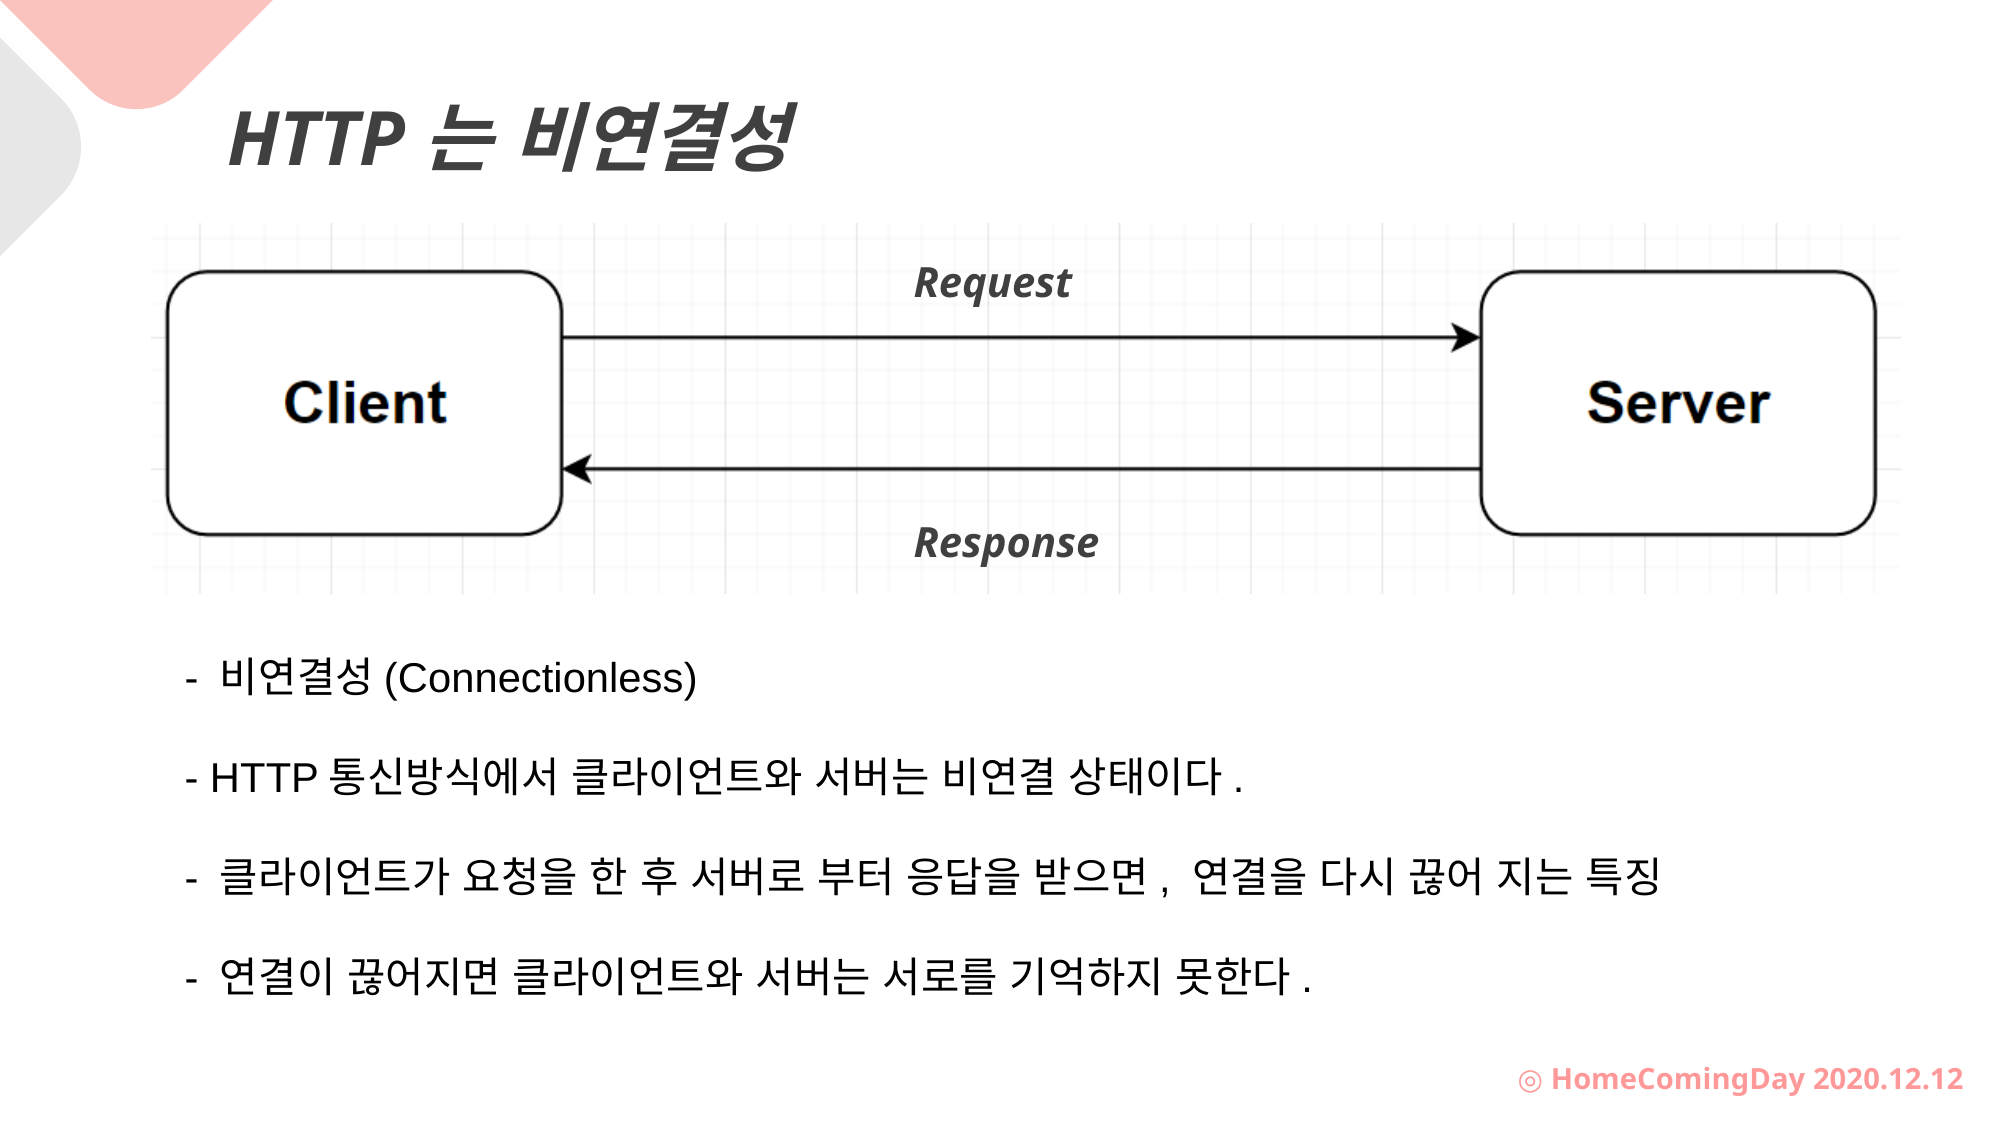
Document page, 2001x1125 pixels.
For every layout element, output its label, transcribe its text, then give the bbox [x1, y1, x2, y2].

text_box ◎ HomeComingDay 2020.12.12 [1502, 1035, 1979, 1103]
picture [151, 223, 1901, 594]
text_box - 비연결성(Connectionless) - HTTP통신방식에서 클라이언트와 서버는 비연결 상태이다. - 클라이언트가 요청을 한 후 서버로 부터 응답을 받으면, 연결을 다시 끊어 지는 특징 - 연결이 끊어지면 클라이언트와 서버는 서로를 기억하지 못한다. [169, 593, 1949, 1059]
text_box HTTP는 비연결성 [233, 83, 1107, 189]
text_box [0, 0, 233, 225]
